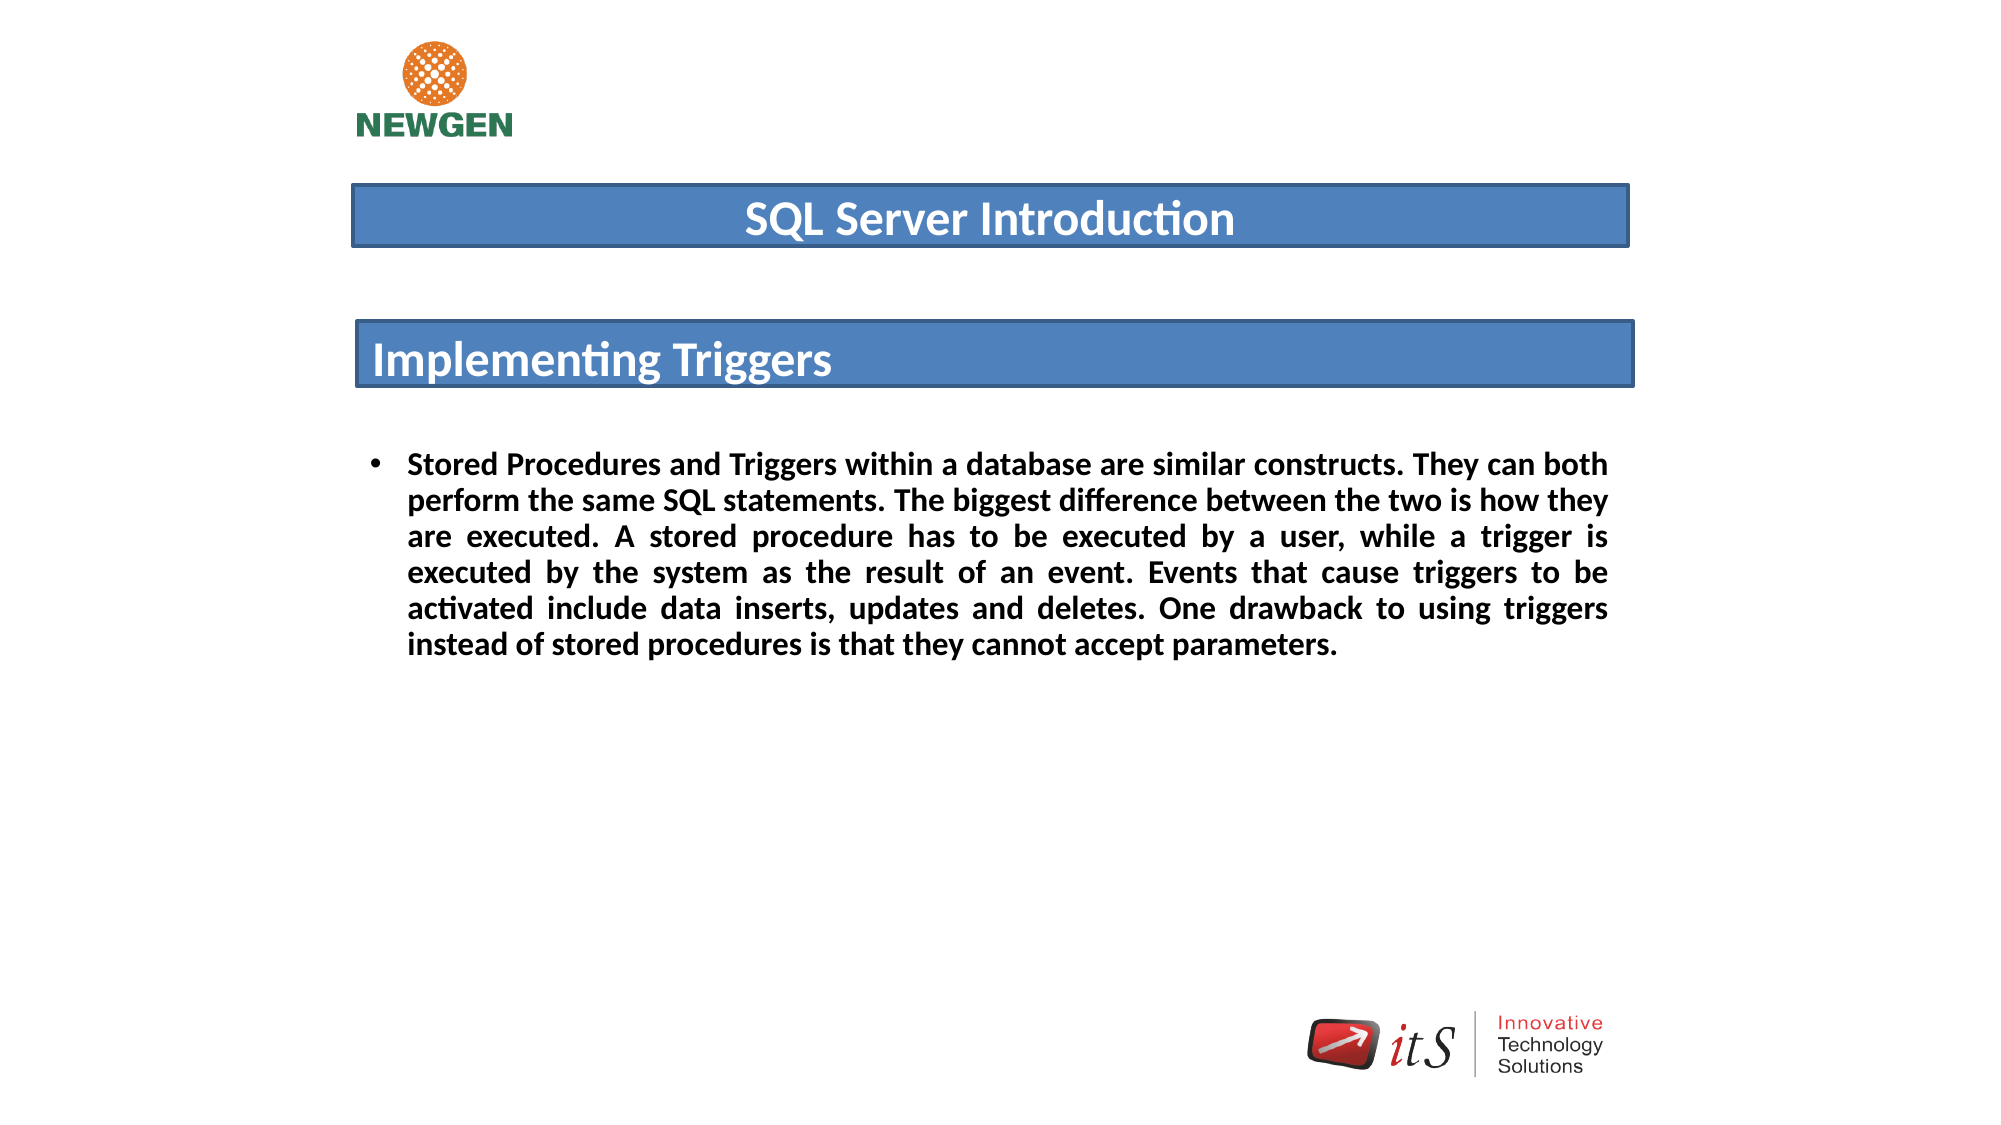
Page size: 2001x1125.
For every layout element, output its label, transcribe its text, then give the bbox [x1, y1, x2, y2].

picture [357, 41, 512, 137]
text_box [1303, 1007, 1611, 1079]
text_box Implementing Triggers [357, 321, 1633, 387]
list Stored Procedures and Triggers within a database are similar constructs. They can both perform the same SQL statements. The biggest difference between the two is how they are executed. A stored procedure has to be executed by a user, while a trigger is executed by the system as the result of an event. Events that cause triggers to be activated include data inserts, updates and deletes. One drawback to using triggers instead of stored procedures is that they cannot accept parameters. [354, 439, 1626, 709]
text_box SQL Server Introduction [352, 184, 1628, 246]
